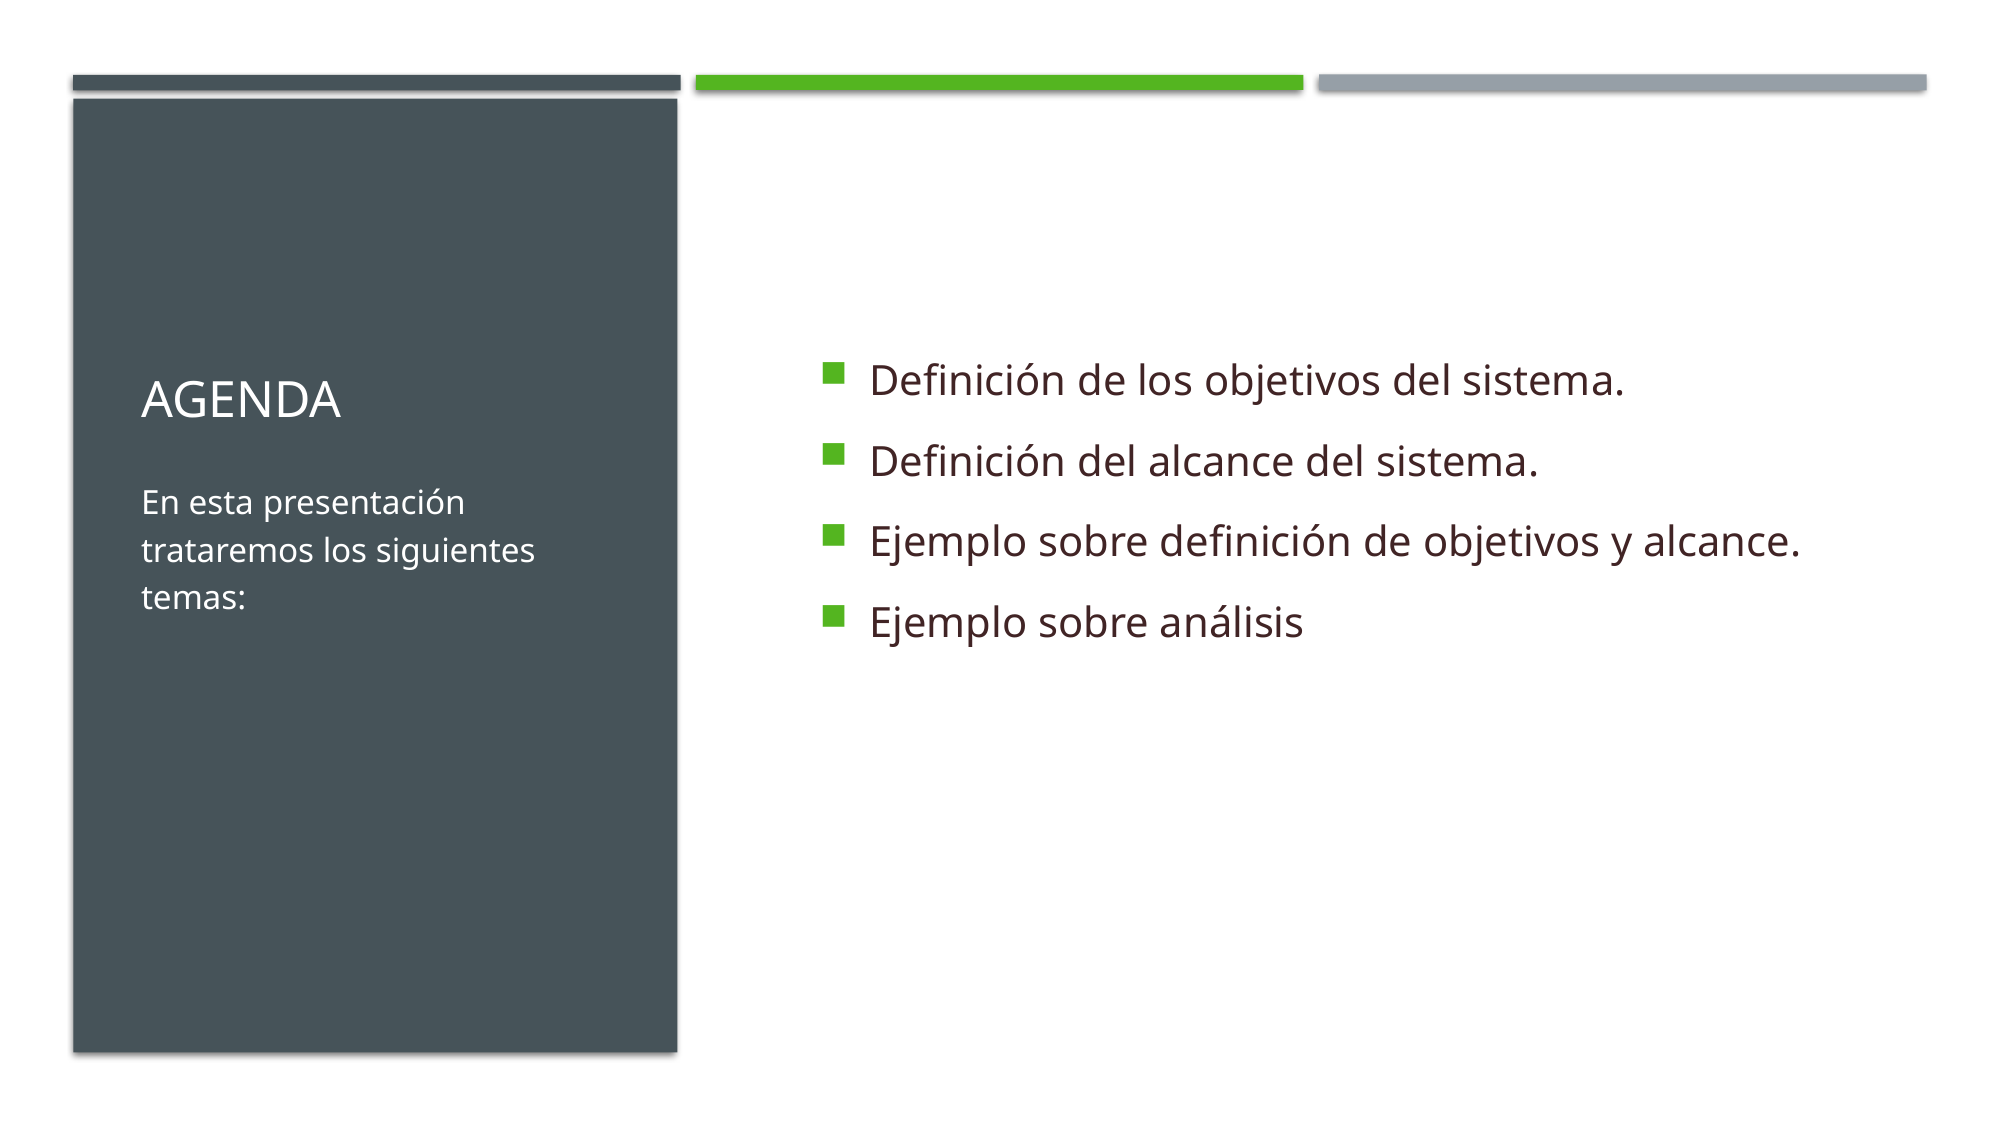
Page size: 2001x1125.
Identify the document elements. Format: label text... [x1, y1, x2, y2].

list Definición de los objetivos del sistema. Definición del alcance del sistema. Ejemplo sobre definición de objetivos y alcance. Ejemplo sobre análisis [803, 193, 1895, 958]
title agenda [125, 153, 624, 436]
list En esta presentación trataremos los siguientes temas: [125, 465, 624, 958]
